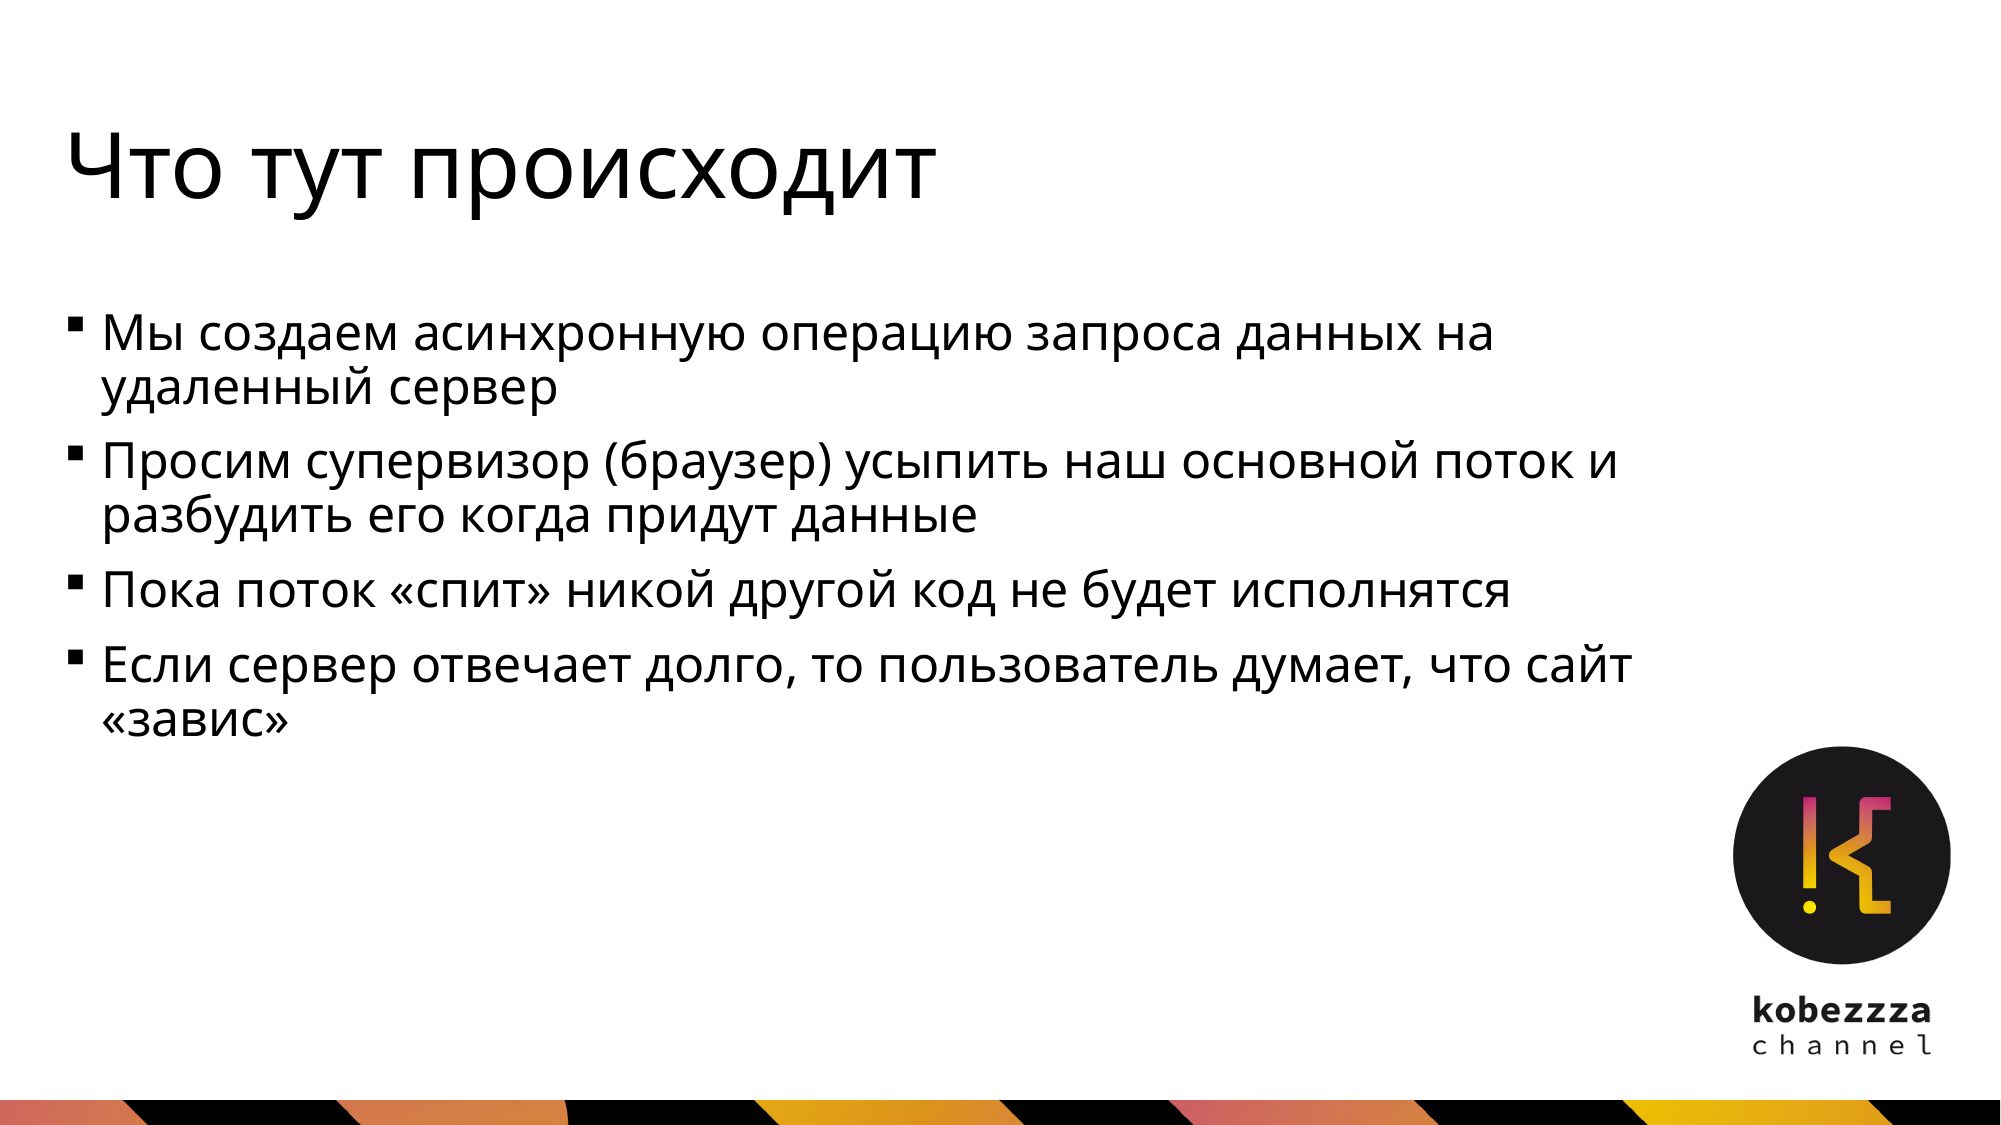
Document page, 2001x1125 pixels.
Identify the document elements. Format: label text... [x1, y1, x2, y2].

list Мы создаем асинхронную операцию запроса данных на удаленный сервер Просим супервизор (браузер) усыпить наш основной поток и разбудить его когда придут данные Пока поток «спит» никой другой код не будет исполнятся Если сервер отвечает долго, то пользователь думает, что сайт «завис» [49, 299, 1695, 1014]
title Что тут происходит [49, 59, 1913, 278]
picture [0, 0, 2001, 1125]
